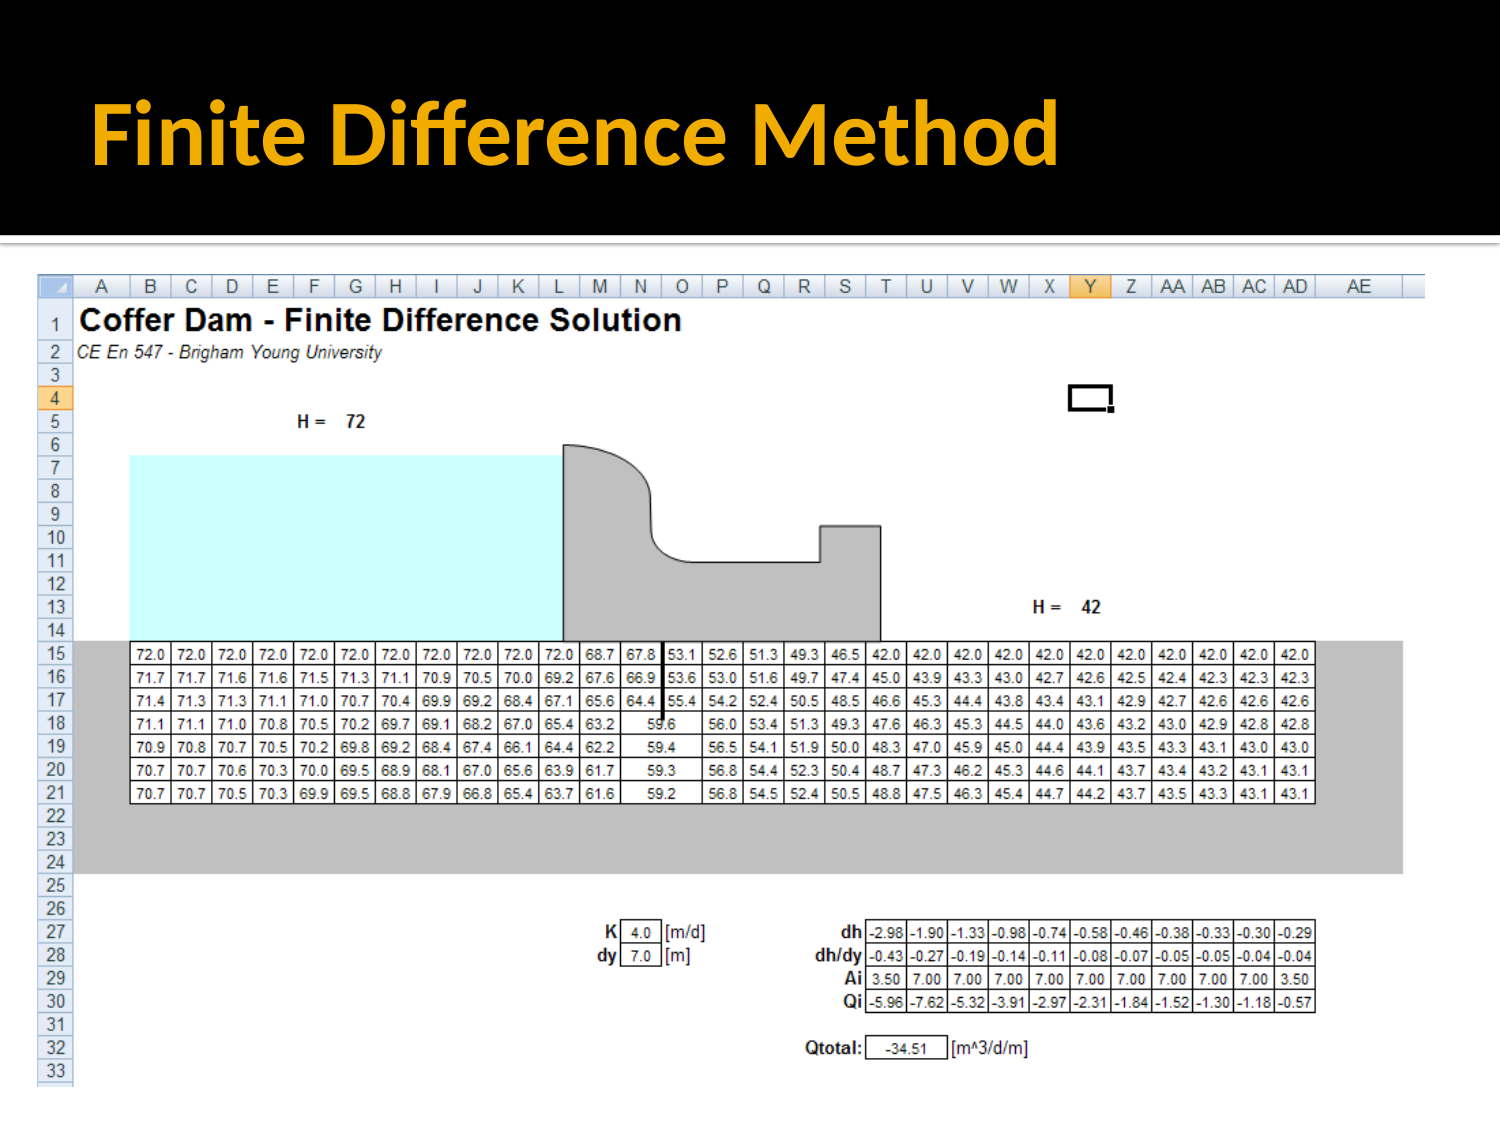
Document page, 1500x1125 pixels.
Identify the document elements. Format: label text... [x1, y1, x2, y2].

title Finite Difference Method [75, 24, 1425, 231]
picture [37, 274, 1425, 1087]
